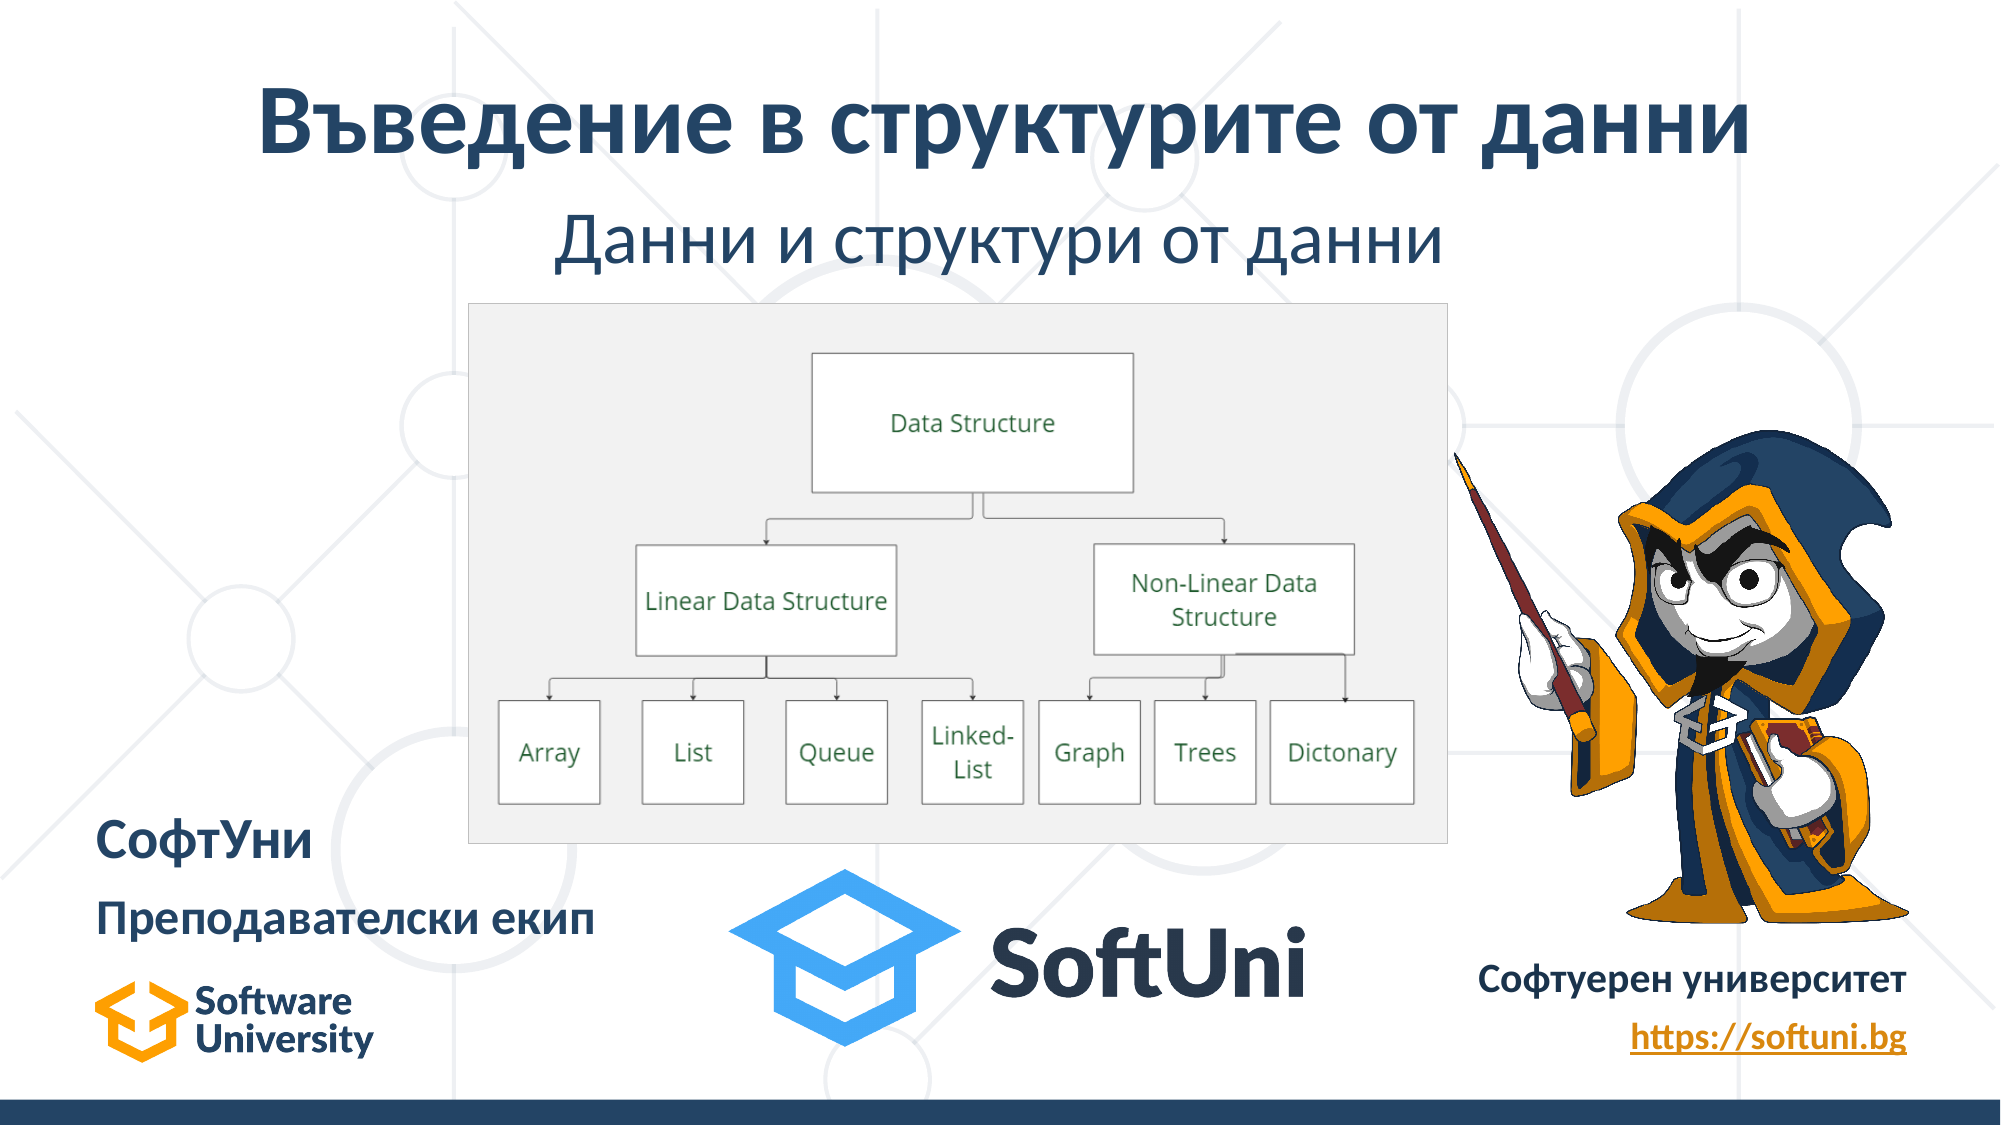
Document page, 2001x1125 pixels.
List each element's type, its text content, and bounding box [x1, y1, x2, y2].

list Преподавателски екип [90, 844, 617, 982]
subtitle Данни и структури от данни [90, 178, 1910, 288]
list https://softuni.bg [1428, 1005, 1913, 1062]
picture [83, 970, 384, 1074]
picture [709, 850, 1325, 1064]
list СофтУни [90, 795, 463, 844]
list Софтуерен университет [1428, 944, 1913, 1005]
picture [468, 303, 1448, 844]
picture [1451, 428, 1910, 924]
title Въведение в структурите от данни [97, 41, 1916, 186]
